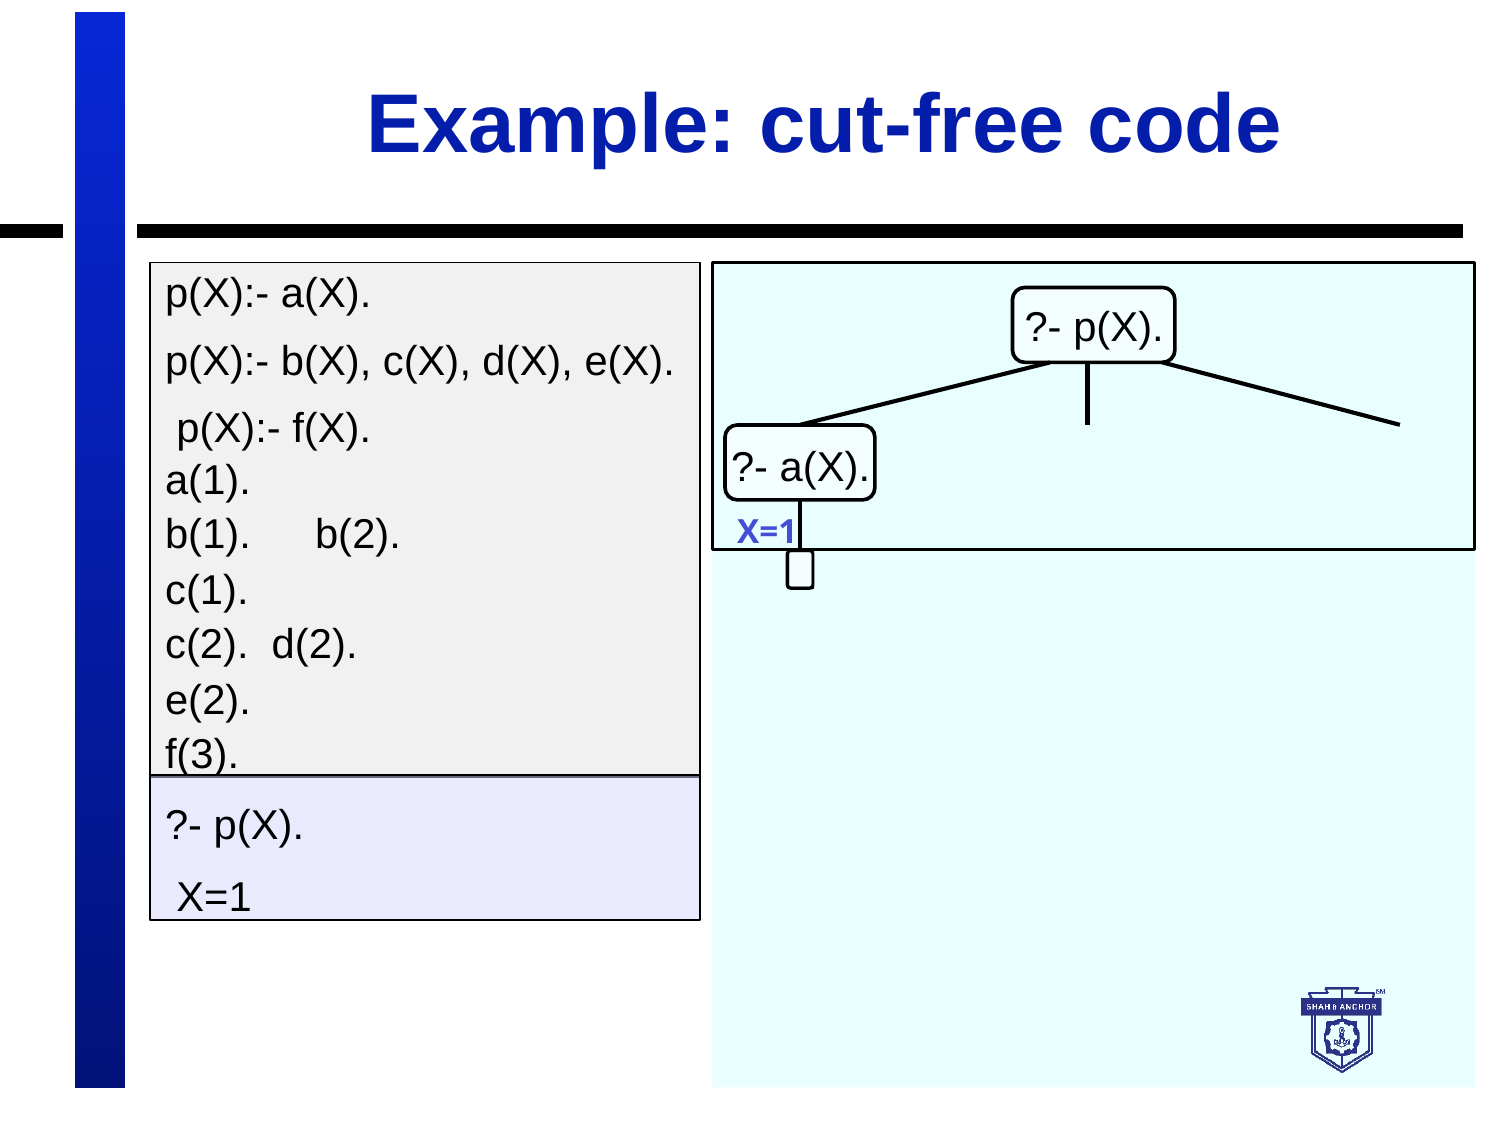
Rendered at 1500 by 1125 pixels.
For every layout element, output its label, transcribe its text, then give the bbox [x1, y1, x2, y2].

title Example: cut-free code [214, 66, 1286, 257]
picture [75, 12, 125, 1088]
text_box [712, 262, 1476, 1088]
picture [1301, 987, 1386, 1073]
text_box ?- p(X). X=1 [150, 774, 700, 921]
text_box p(X):- a(X). p(X):- b(X), c(X), d(X), e(X). p(X):- f(X). a(1). b(1). b(2). c(1). c(2). d(2). e(2). f(3). [150, 262, 700, 774]
